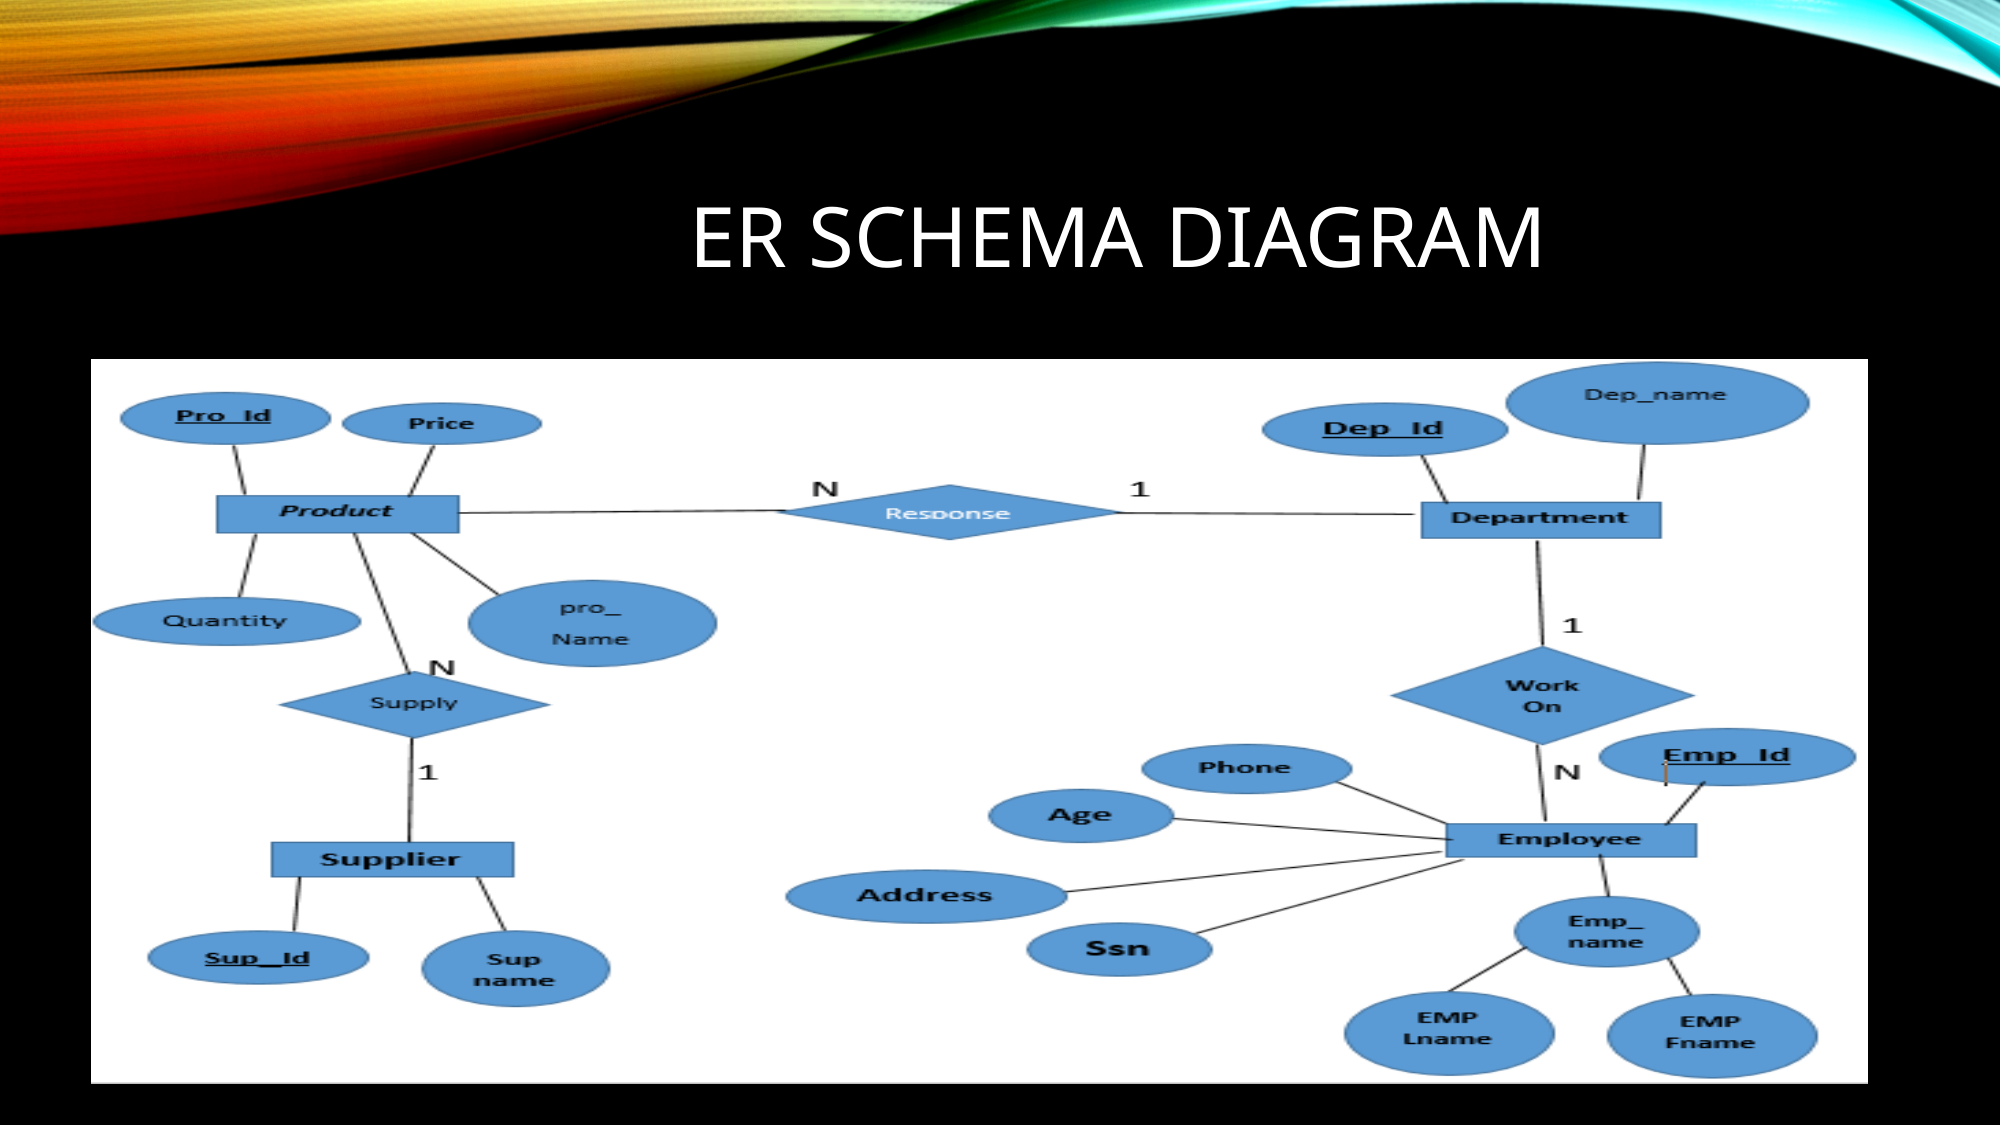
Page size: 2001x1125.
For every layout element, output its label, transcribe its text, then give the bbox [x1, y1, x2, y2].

title ER schema diagram [171, 134, 1584, 347]
picture [0, 0, 2000, 237]
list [90, 359, 1869, 1085]
